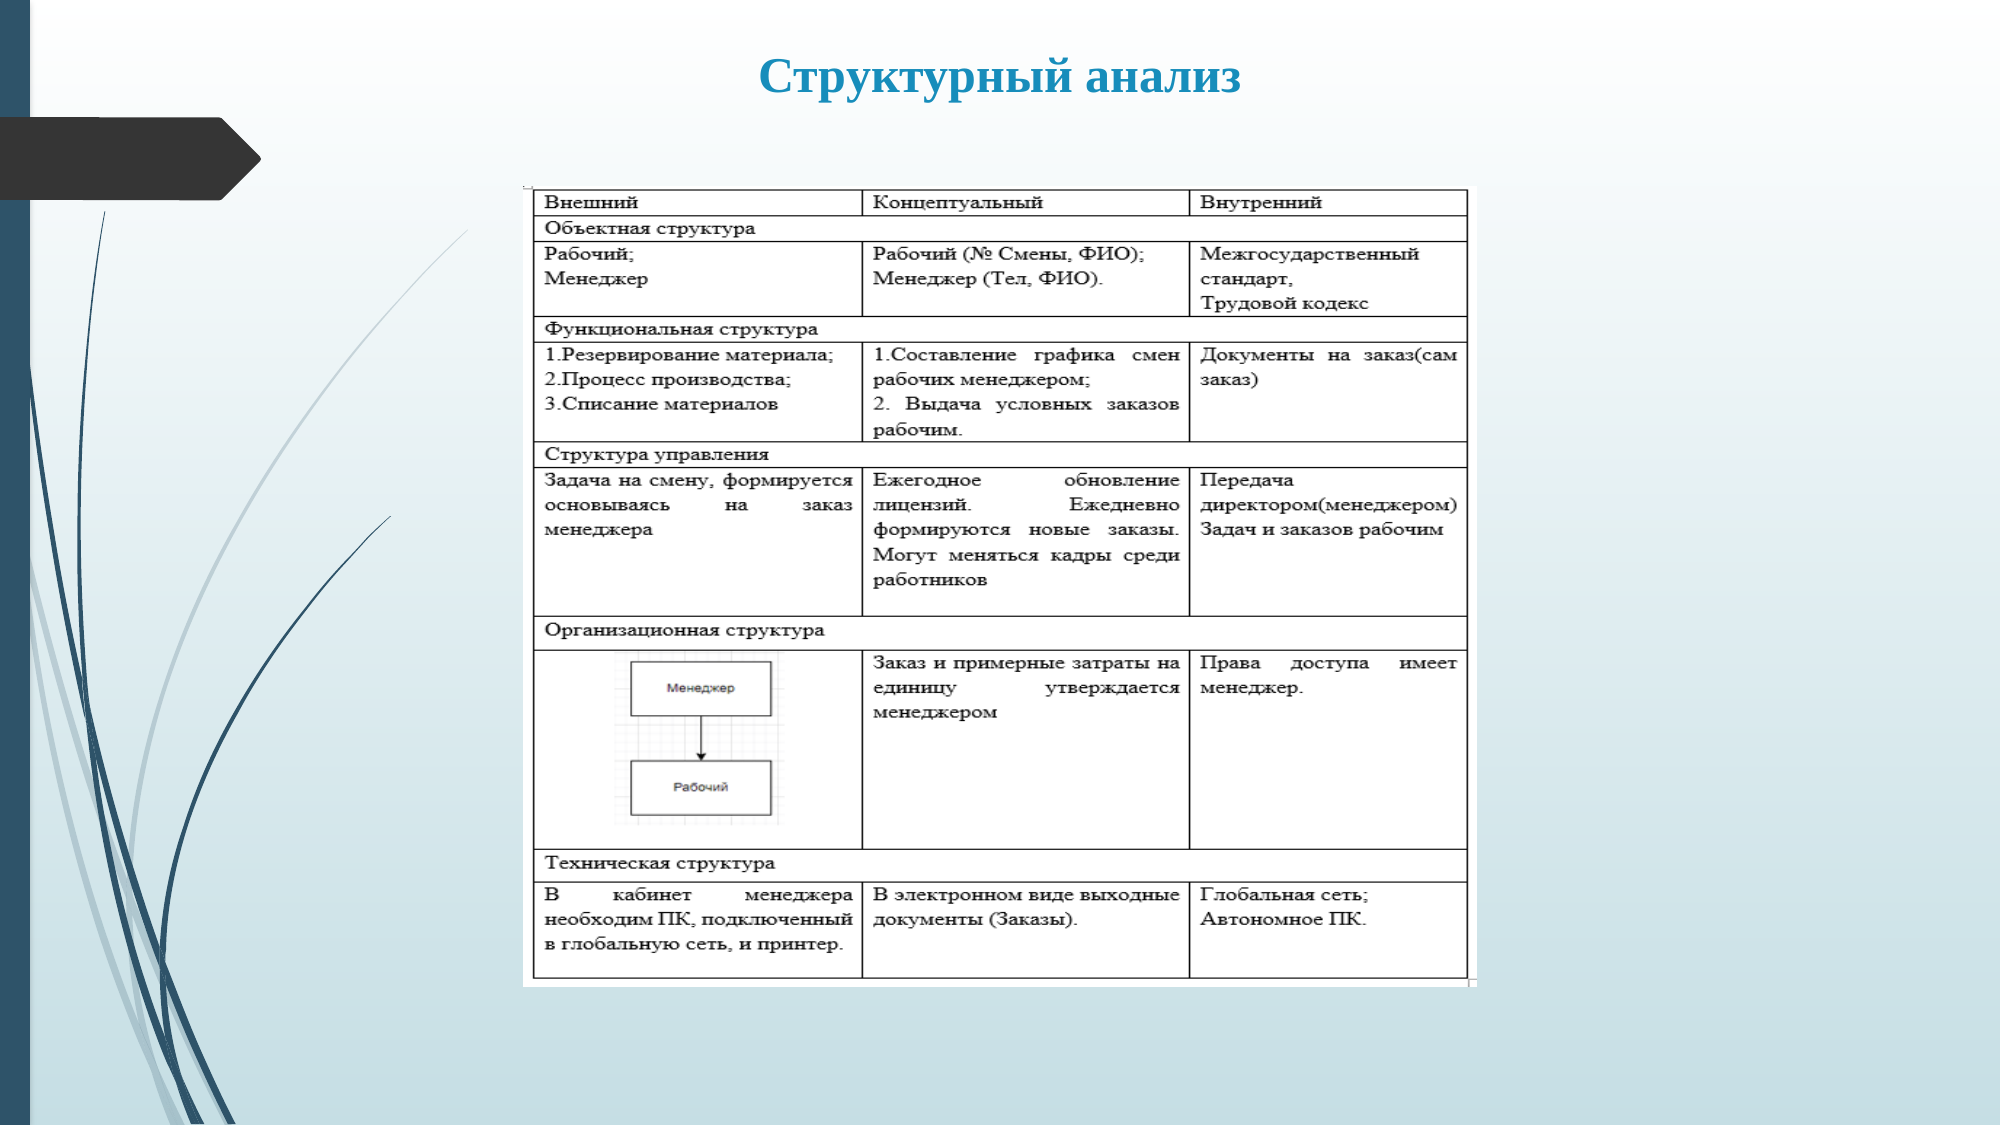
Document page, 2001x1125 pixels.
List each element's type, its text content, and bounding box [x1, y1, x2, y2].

title Структурный анализ [137, 34, 1863, 252]
picture [523, 186, 1477, 988]
